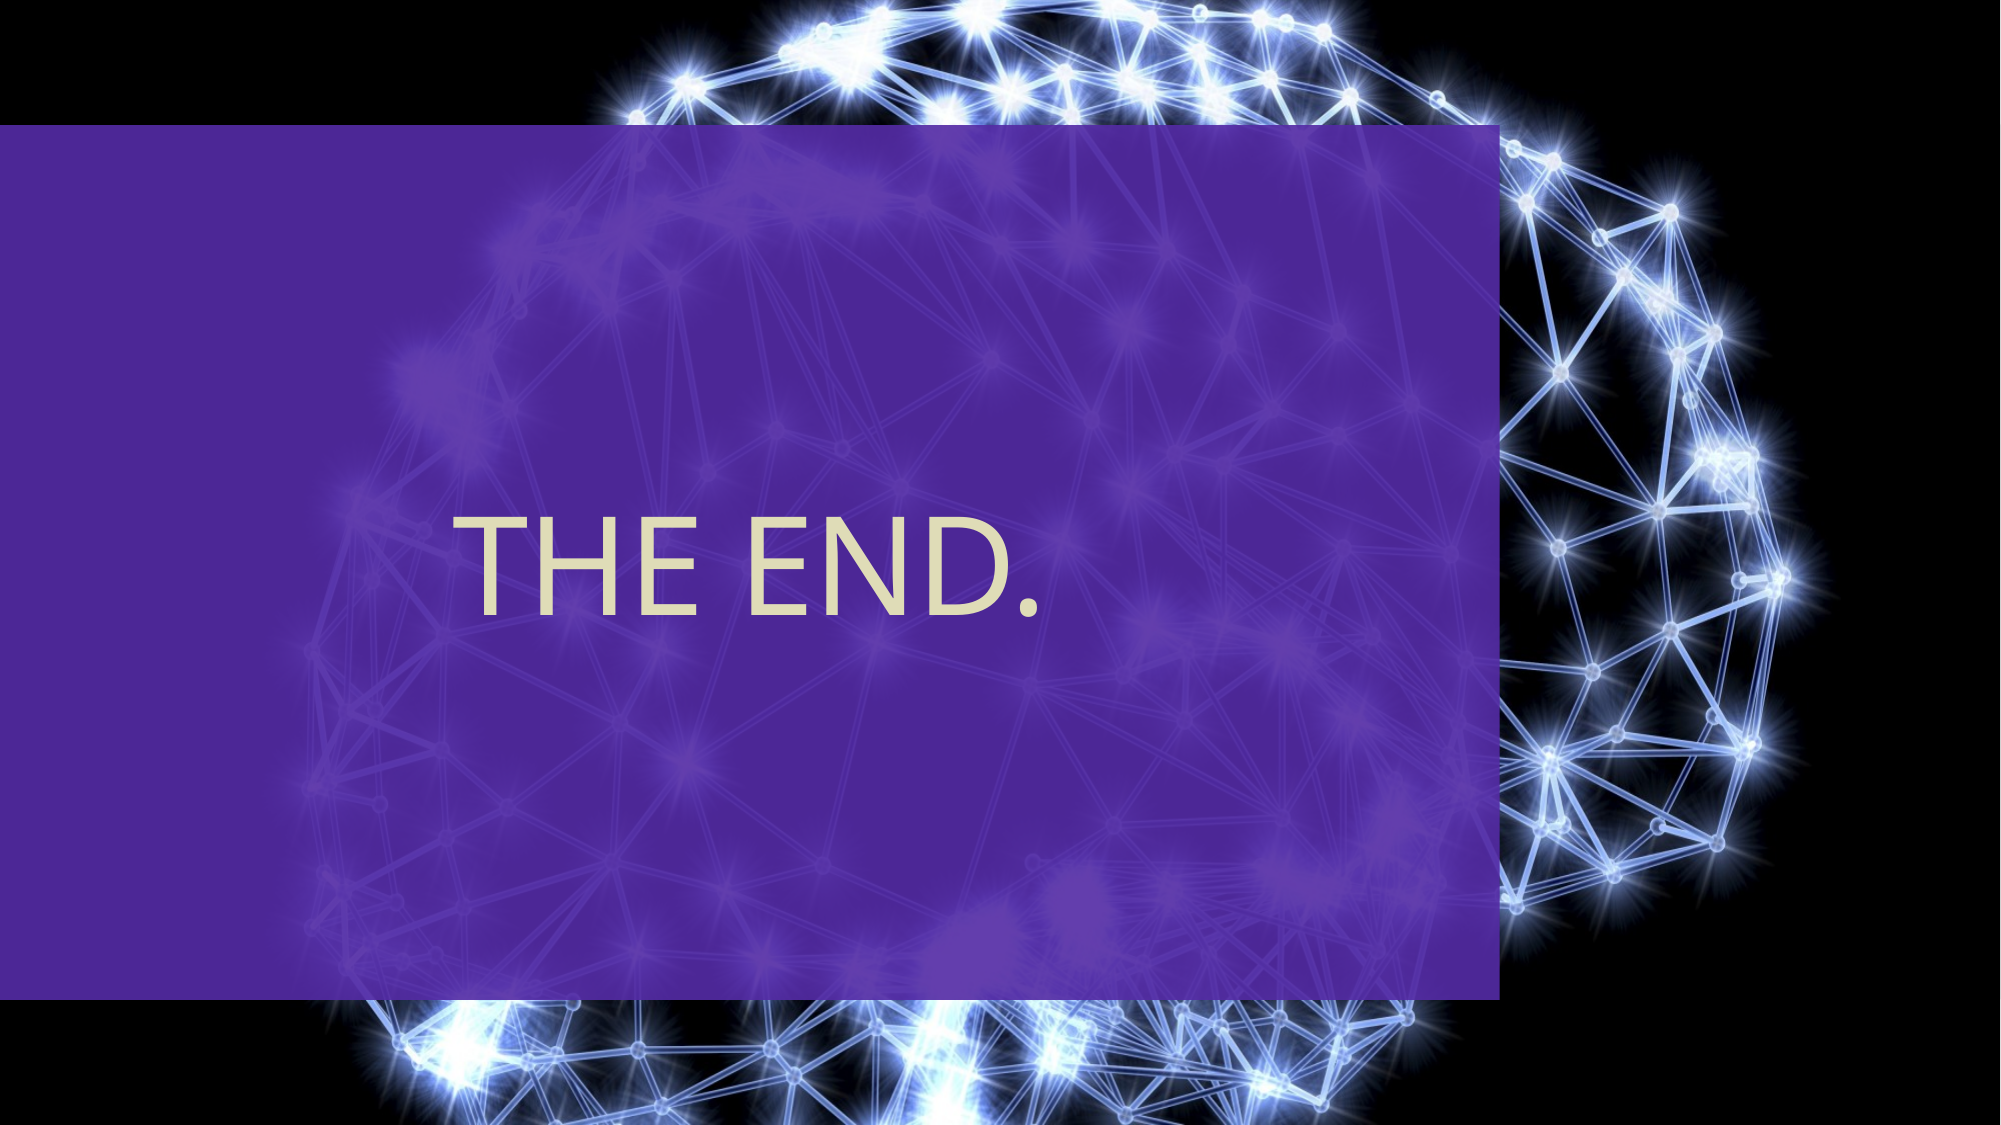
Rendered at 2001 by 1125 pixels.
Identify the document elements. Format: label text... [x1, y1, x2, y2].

text_box [0, 0, 2000, 1125]
title THE END. [149, 303, 1350, 653]
text_box [0, 124, 1500, 1001]
